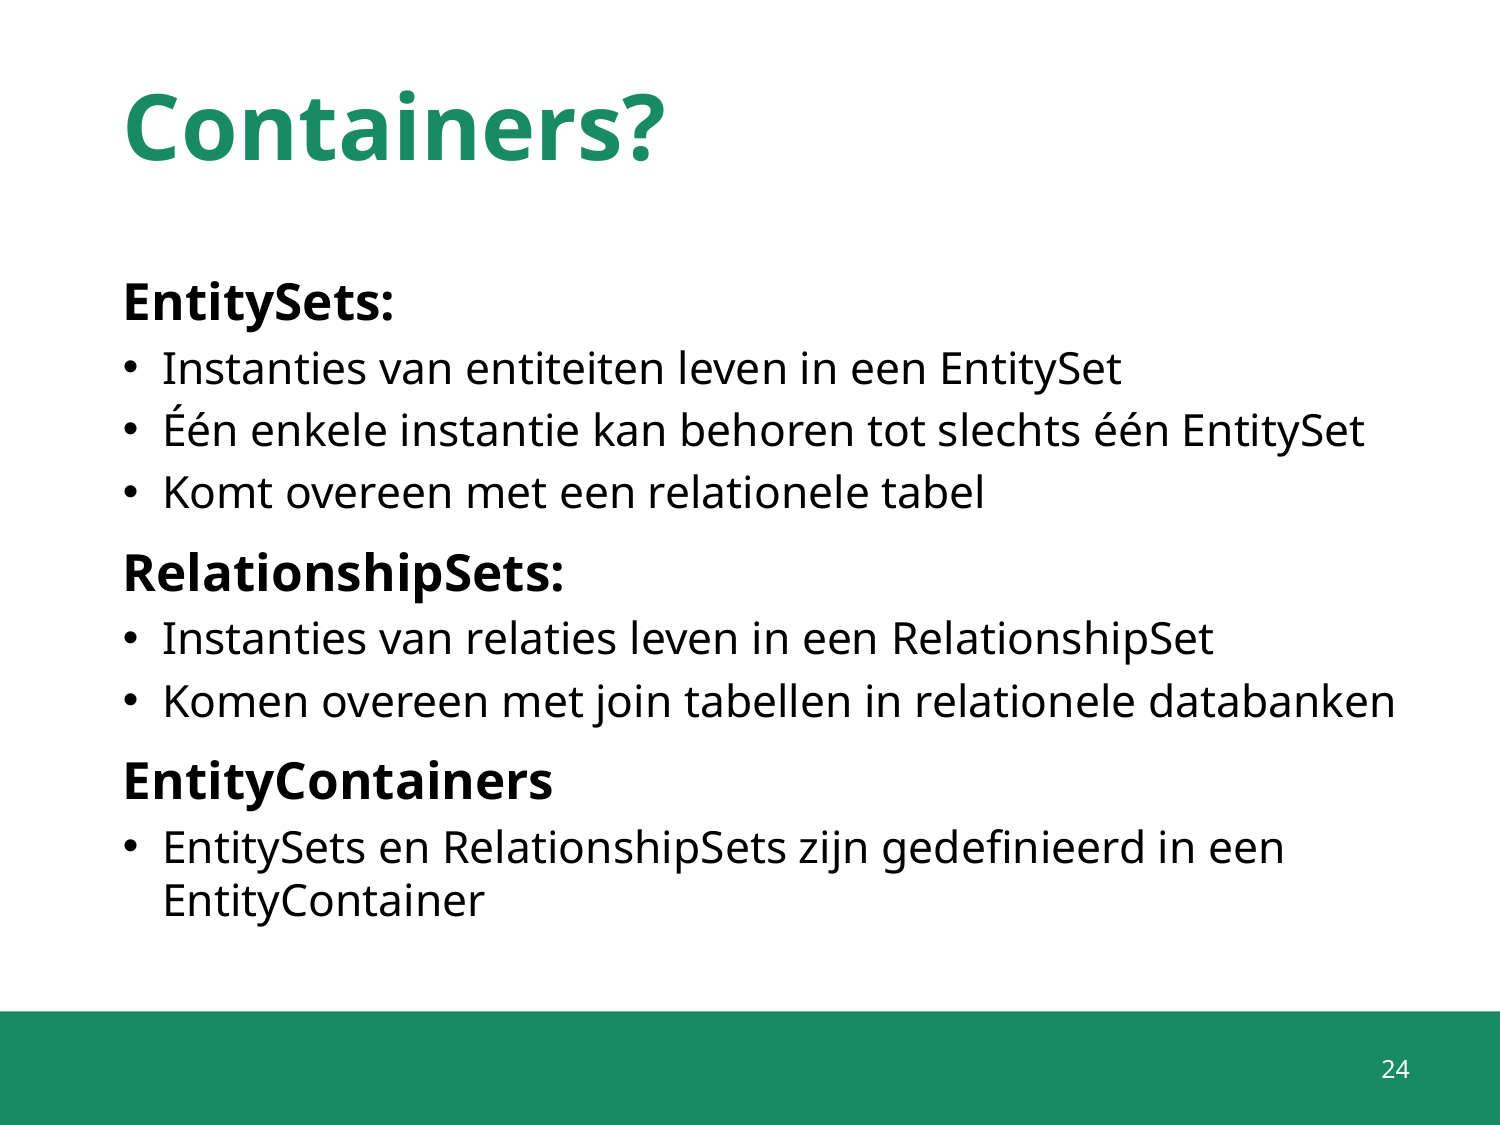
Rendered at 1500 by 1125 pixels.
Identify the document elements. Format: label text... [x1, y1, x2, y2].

slide_number 24 [1338, 1040, 1425, 1101]
title Containers? [107, 30, 1425, 218]
list EntitySets: Instanties van entiteiten leven in een EntitySet Één enkele instantie kan behoren tot slechts één EntitySet Komt overeen met een relationele tabel RelationshipSets: Instanties van relaties leven in een RelationshipSet Komen overeen met join tabellen in relationele databanken EntityContainers EntitySets en RelationshipSets zijn gedefinieerd in een EntityContainer [107, 249, 1425, 993]
